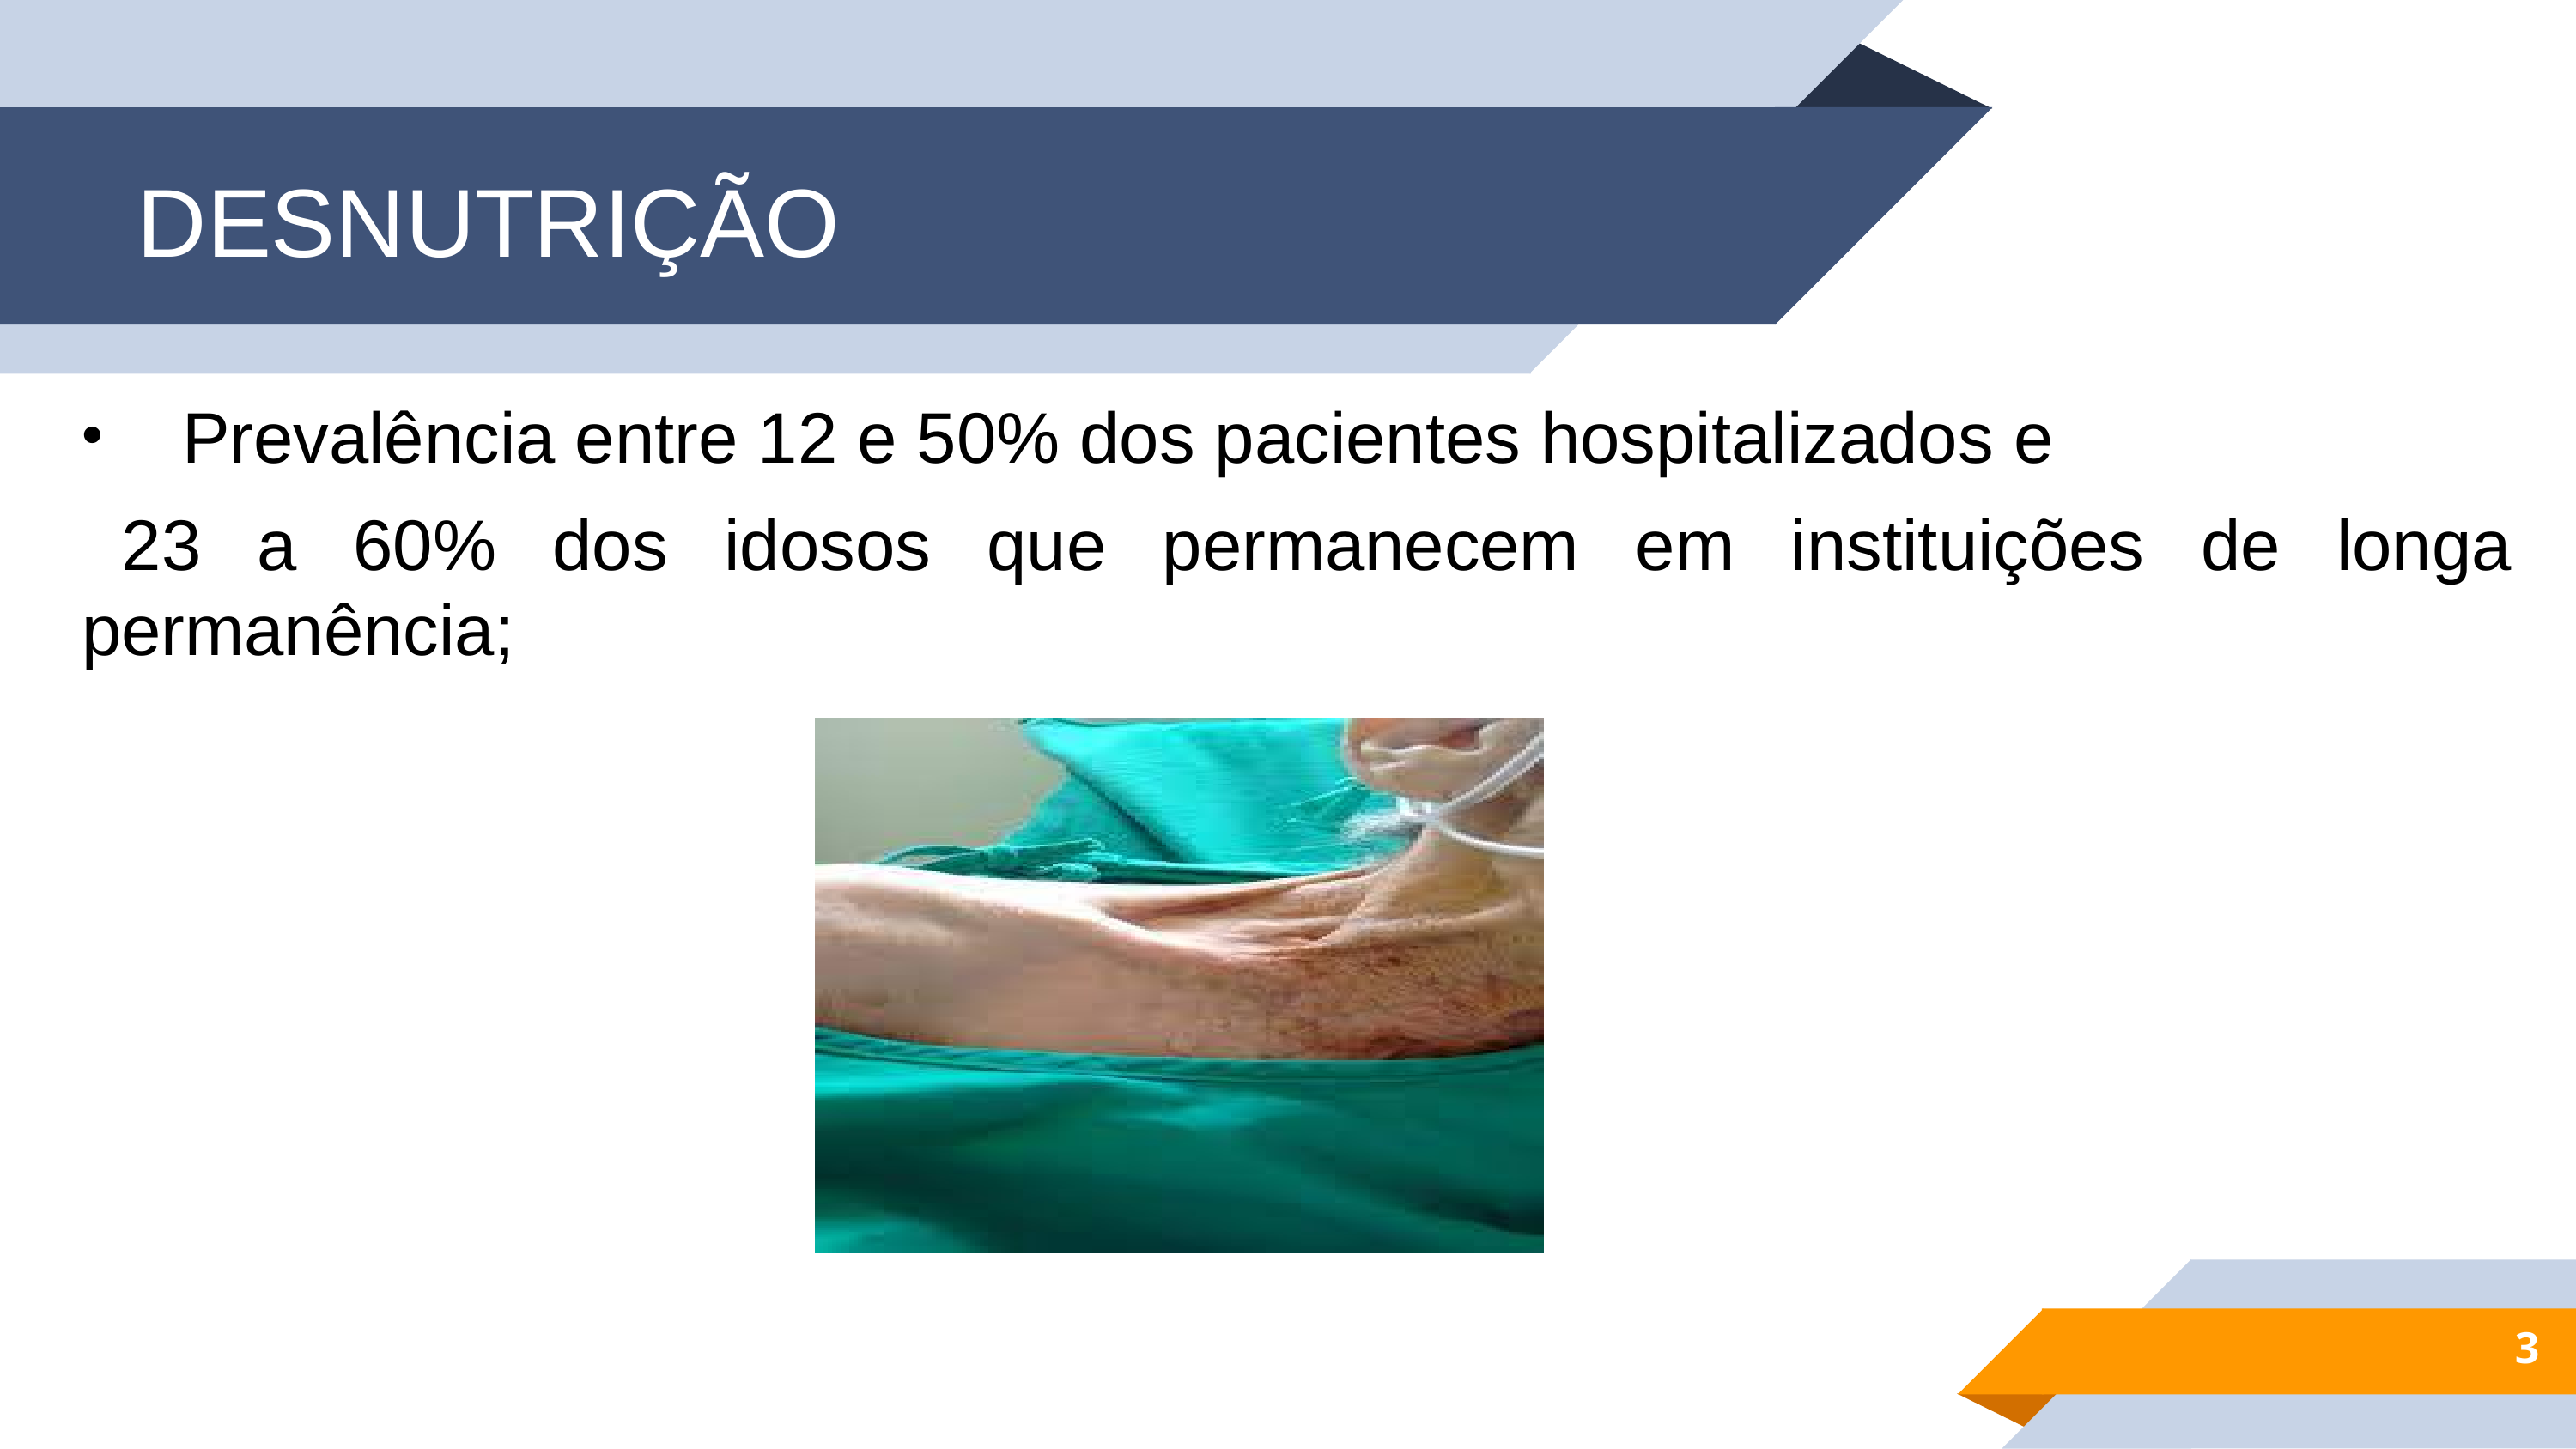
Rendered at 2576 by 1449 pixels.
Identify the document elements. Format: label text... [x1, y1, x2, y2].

picture [814, 718, 1544, 1253]
slide_number 3 [2146, 1306, 2566, 1395]
list Prevalência entre 12 e 50% dos pacientes hospitalizados e 23 a 60% dos idosos que permanecem em instituições de longa permanência; [40, 378, 2526, 1305]
title DESNUTRIÇÃO [111, 110, 1988, 327]
